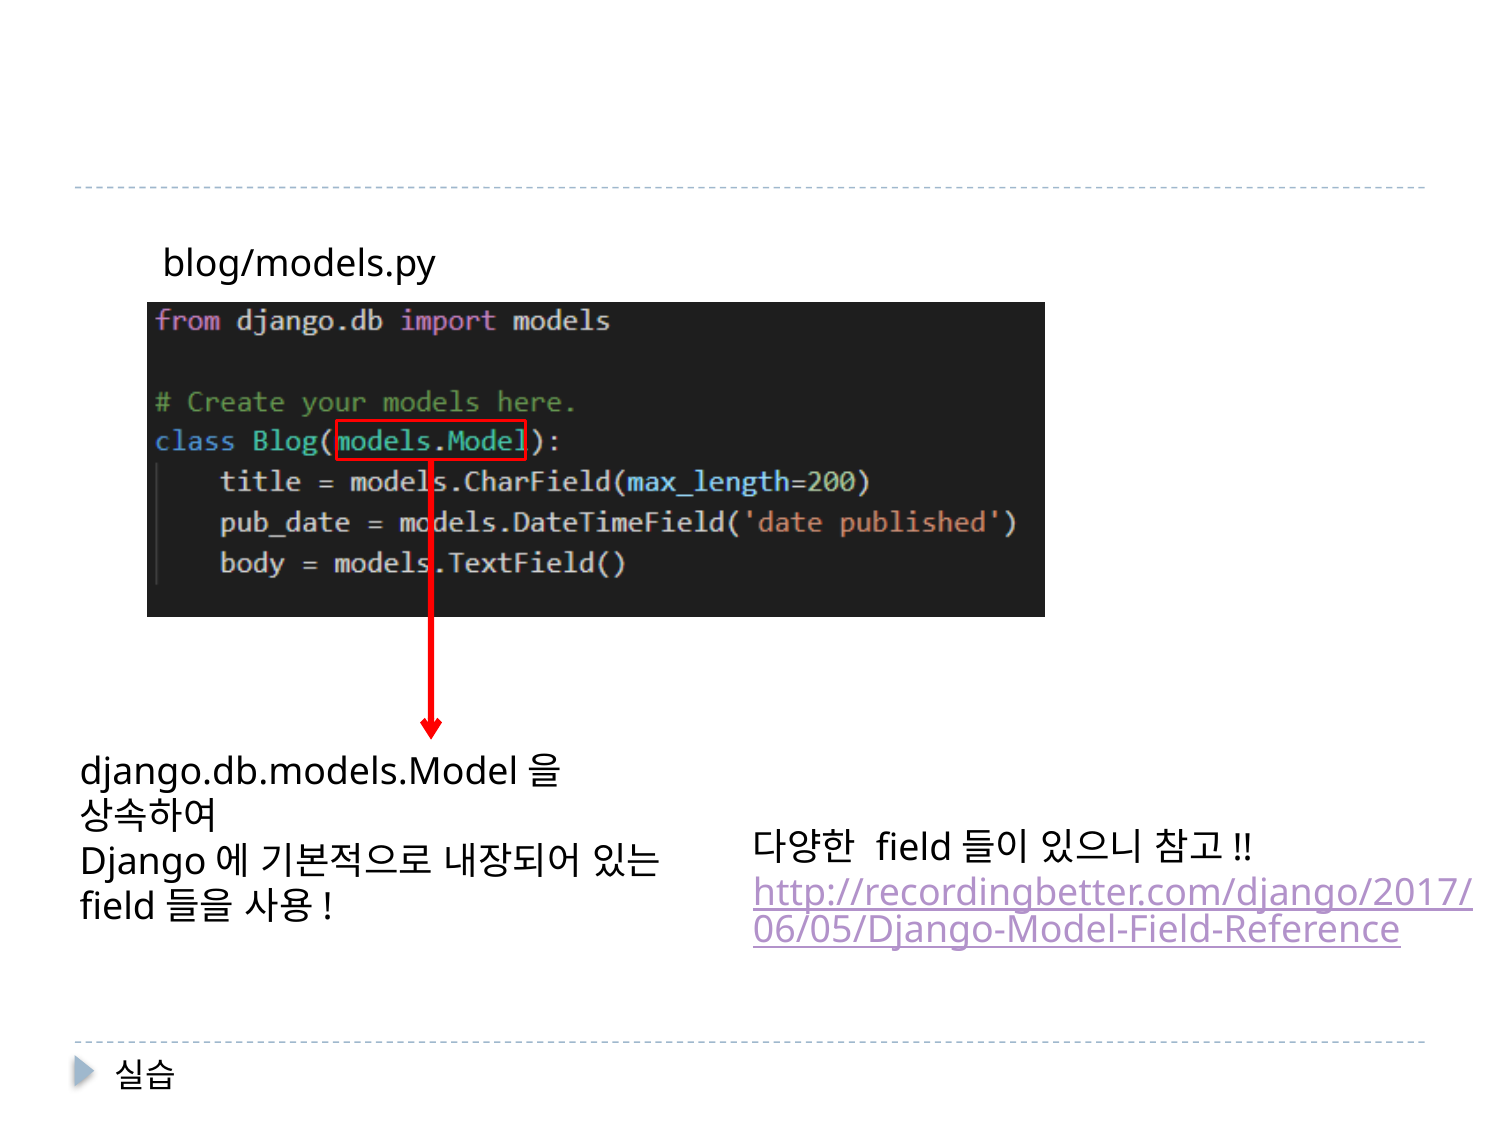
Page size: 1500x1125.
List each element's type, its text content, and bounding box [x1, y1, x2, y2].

picture [147, 302, 1045, 617]
text_box blog/models.py [147, 231, 526, 292]
text_box 다양한 field들이 있으니 참고!! http://recordingbetter.com/django/2017/06/05/Django-Model-Field-Reference [738, 815, 1489, 927]
text_box django.db.models.Model을 상속하여 Django에 기본적으로 내장되어 있는 field들을 사용! [64, 739, 715, 935]
text_box 실습 [100, 1046, 361, 1102]
